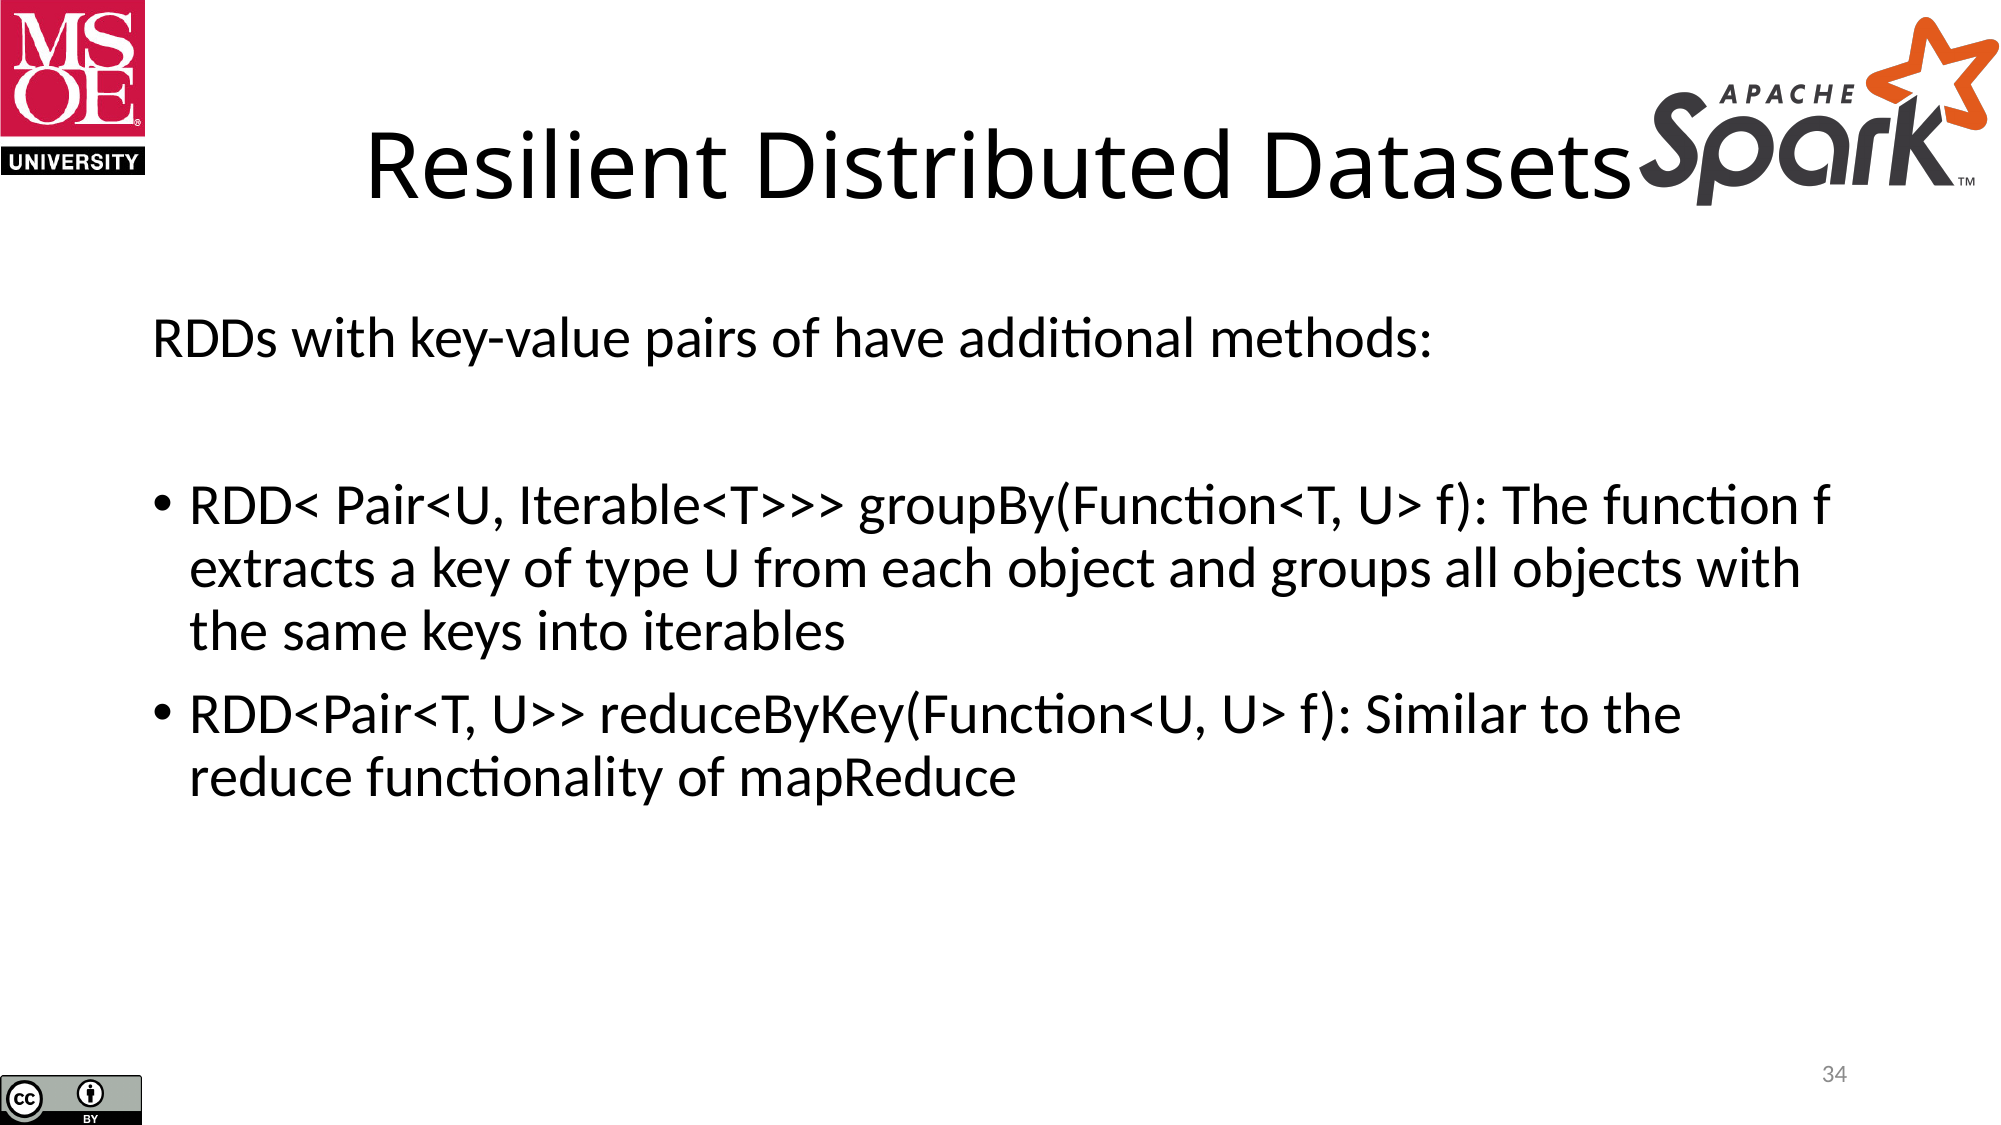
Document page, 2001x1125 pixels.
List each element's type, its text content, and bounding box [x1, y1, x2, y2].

title Resilient Distributed Datasets [137, 59, 1863, 278]
list RDDs with key-value pairs of have additional methods: RDD< Pair<U, Iterable<T>>> groupBy(Function<T, U> f): The function f extracts a key of type U from each object and groups all objects with the same keys into iterables RDD<Pair<T, U>> reduceByKey(Function<U, U> f): Similar to the reduce functionality of mapReduce [137, 299, 1863, 1014]
picture [1638, 17, 2000, 206]
picture [0, 1075, 142, 1125]
picture [0, 0, 145, 175]
slide_number 34 [1412, 1042, 1863, 1103]
